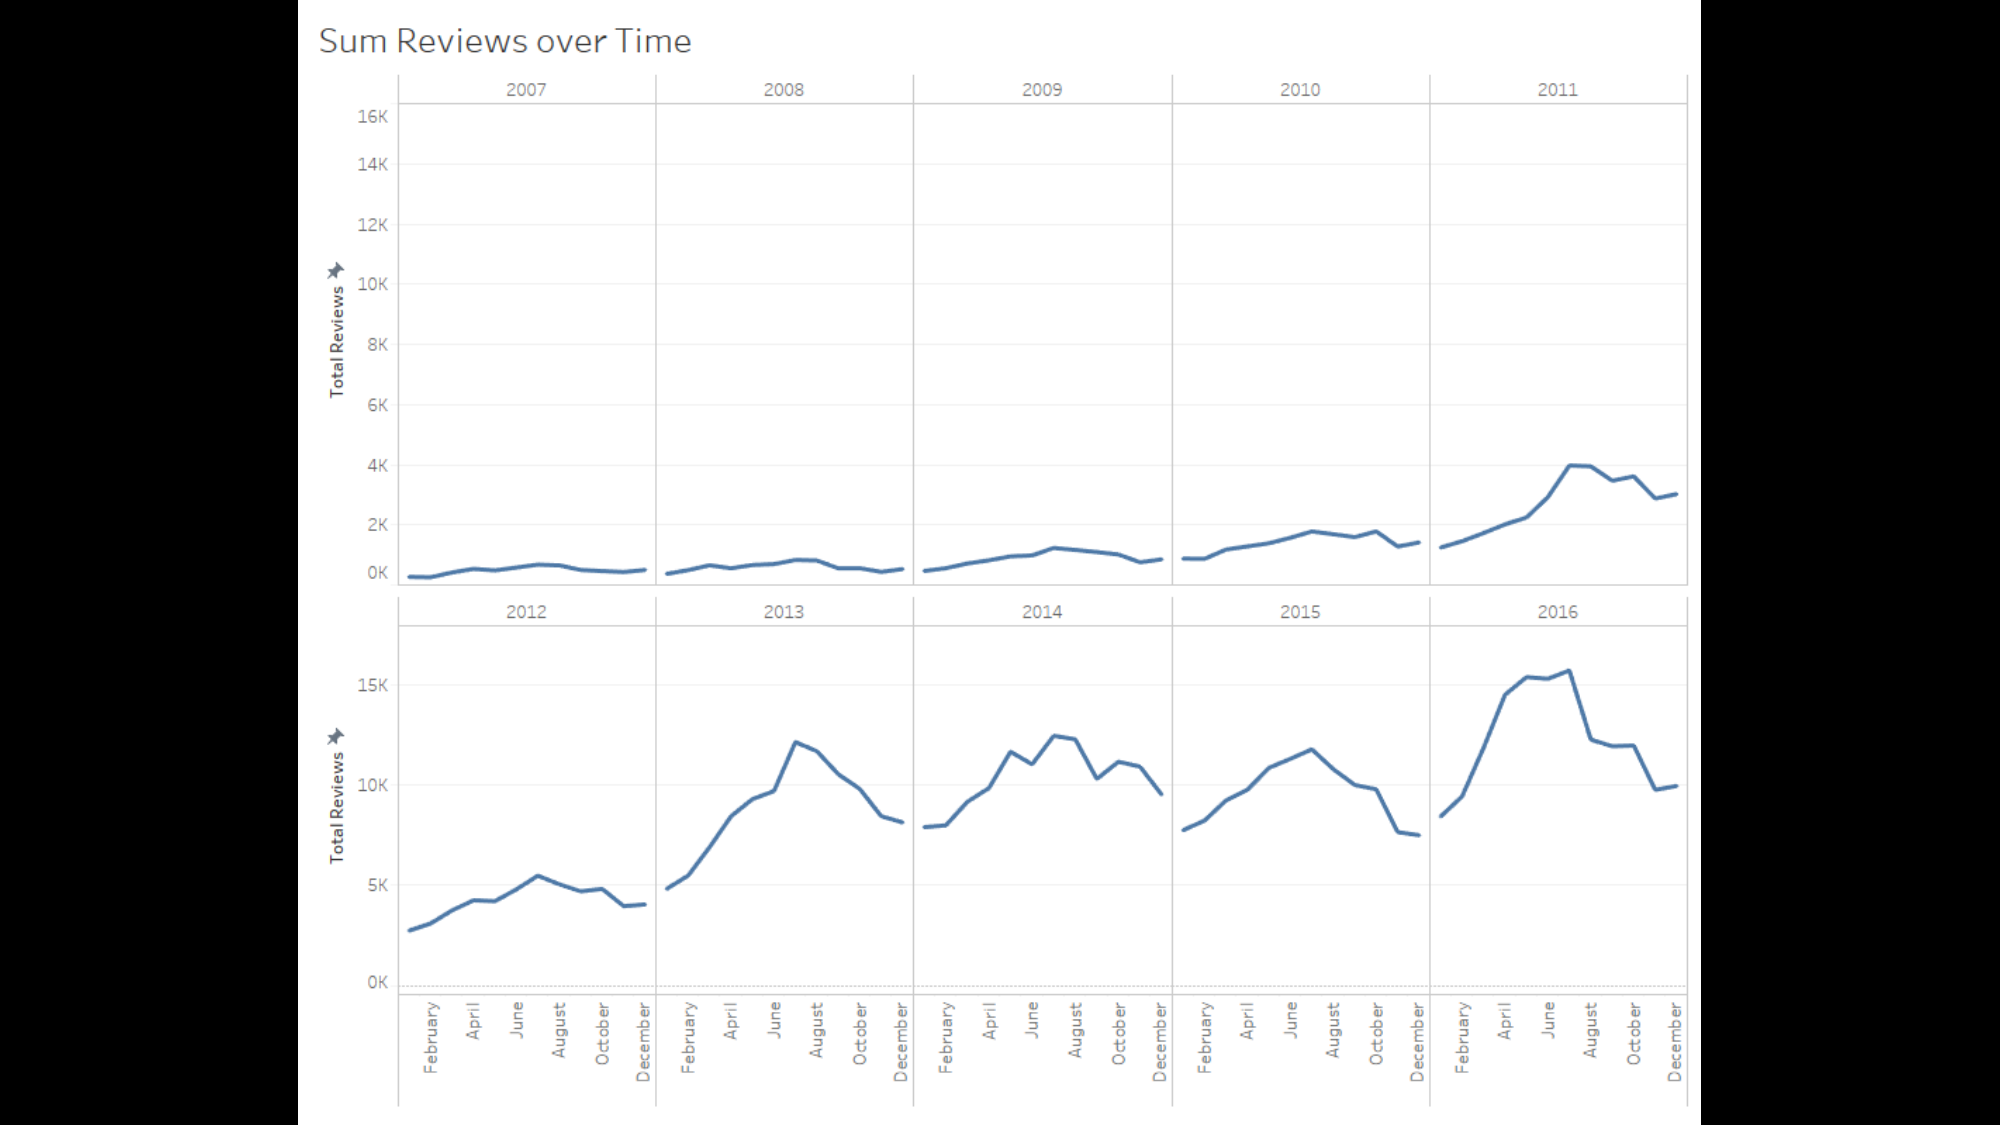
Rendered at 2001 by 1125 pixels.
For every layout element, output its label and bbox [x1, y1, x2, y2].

picture [298, 0, 1701, 1125]
